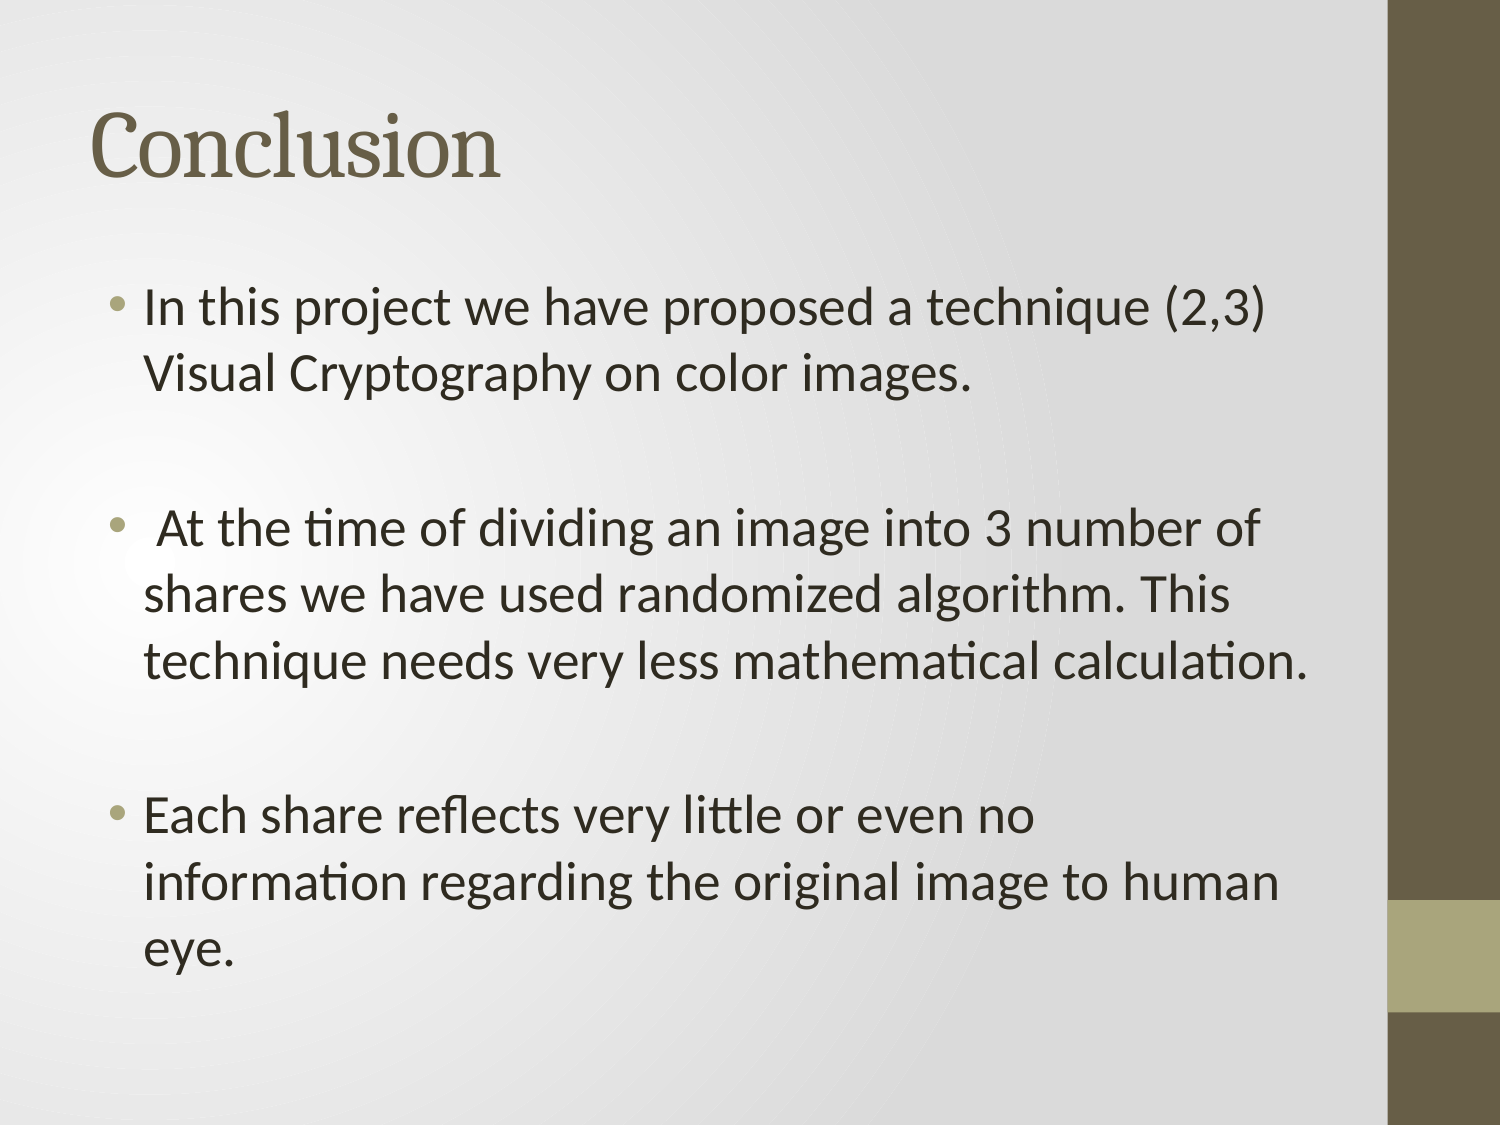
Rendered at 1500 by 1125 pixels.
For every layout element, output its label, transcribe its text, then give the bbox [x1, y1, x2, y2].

list In this project we have proposed a technique (2,3) Visual Cryptography on color images. At the time of dividing an image into 3 number of shares we have used randomized algorithm. This technique needs very less mathematical calculation. Each share reflects very little or even no information regarding the original image to human eye. [75, 262, 1325, 1050]
title Conclusion [75, 45, 1325, 233]
